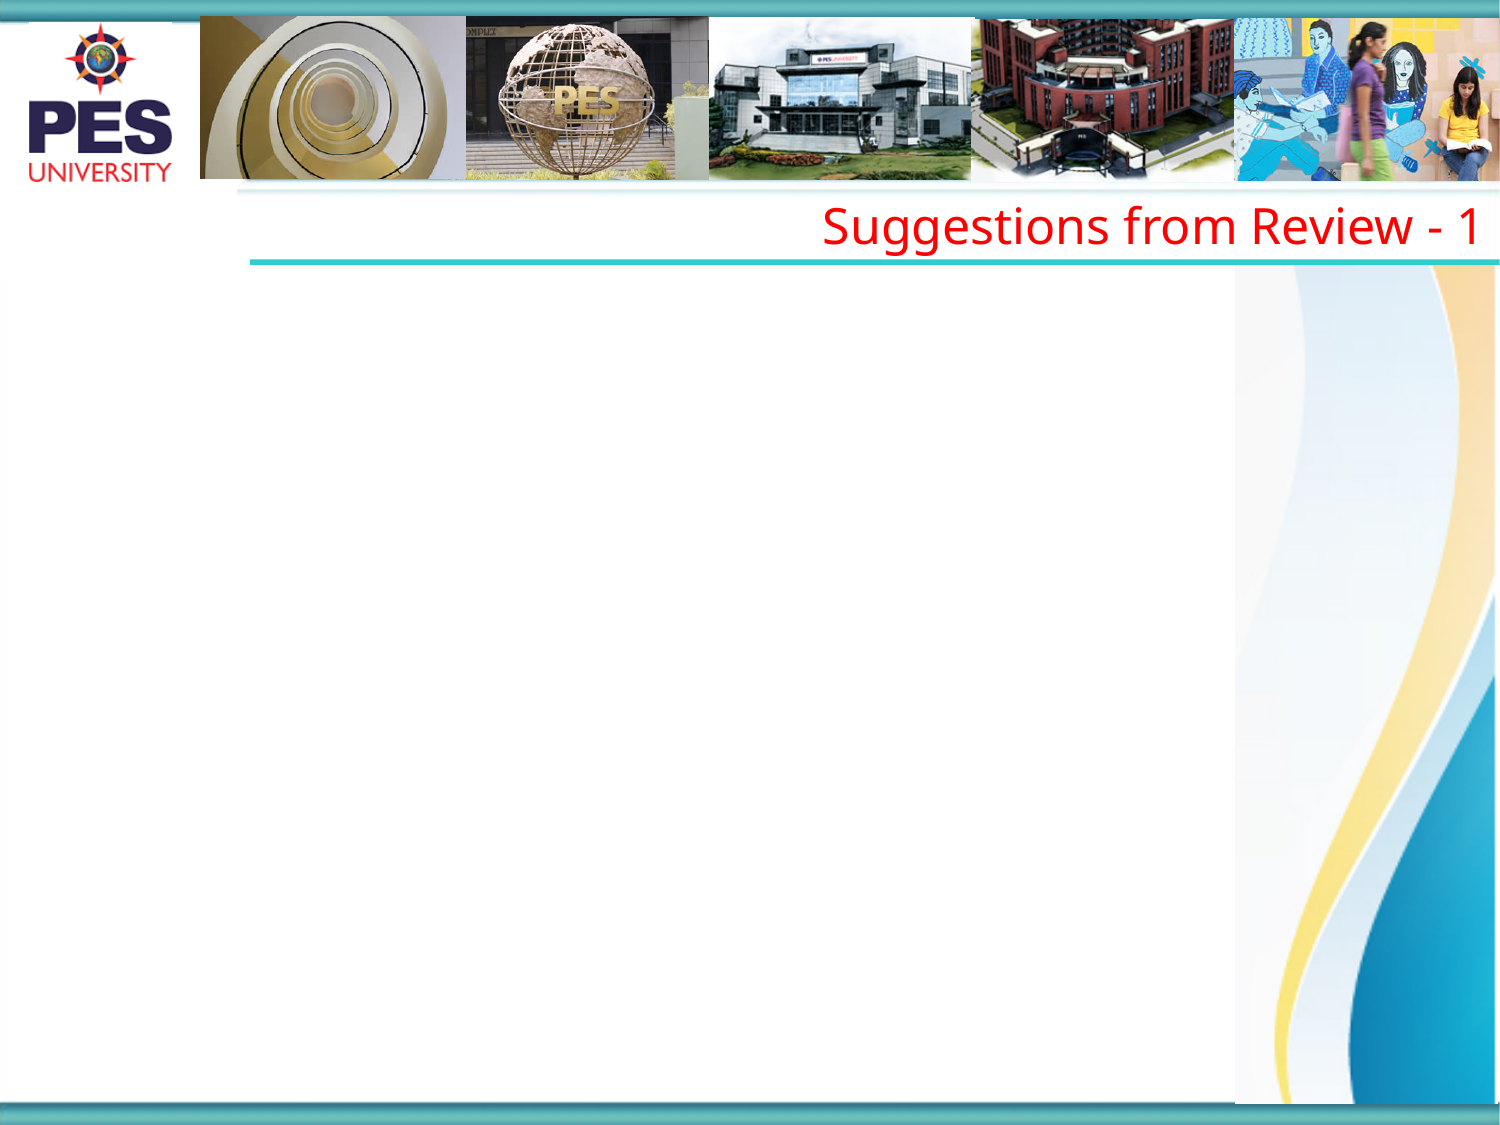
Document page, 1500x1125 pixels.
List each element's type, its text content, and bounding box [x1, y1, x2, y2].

text_box [249, 259, 1500, 266]
text_box Suggestions from Review - 1 [437, 187, 1500, 263]
picture [0, 0, 1500, 1125]
